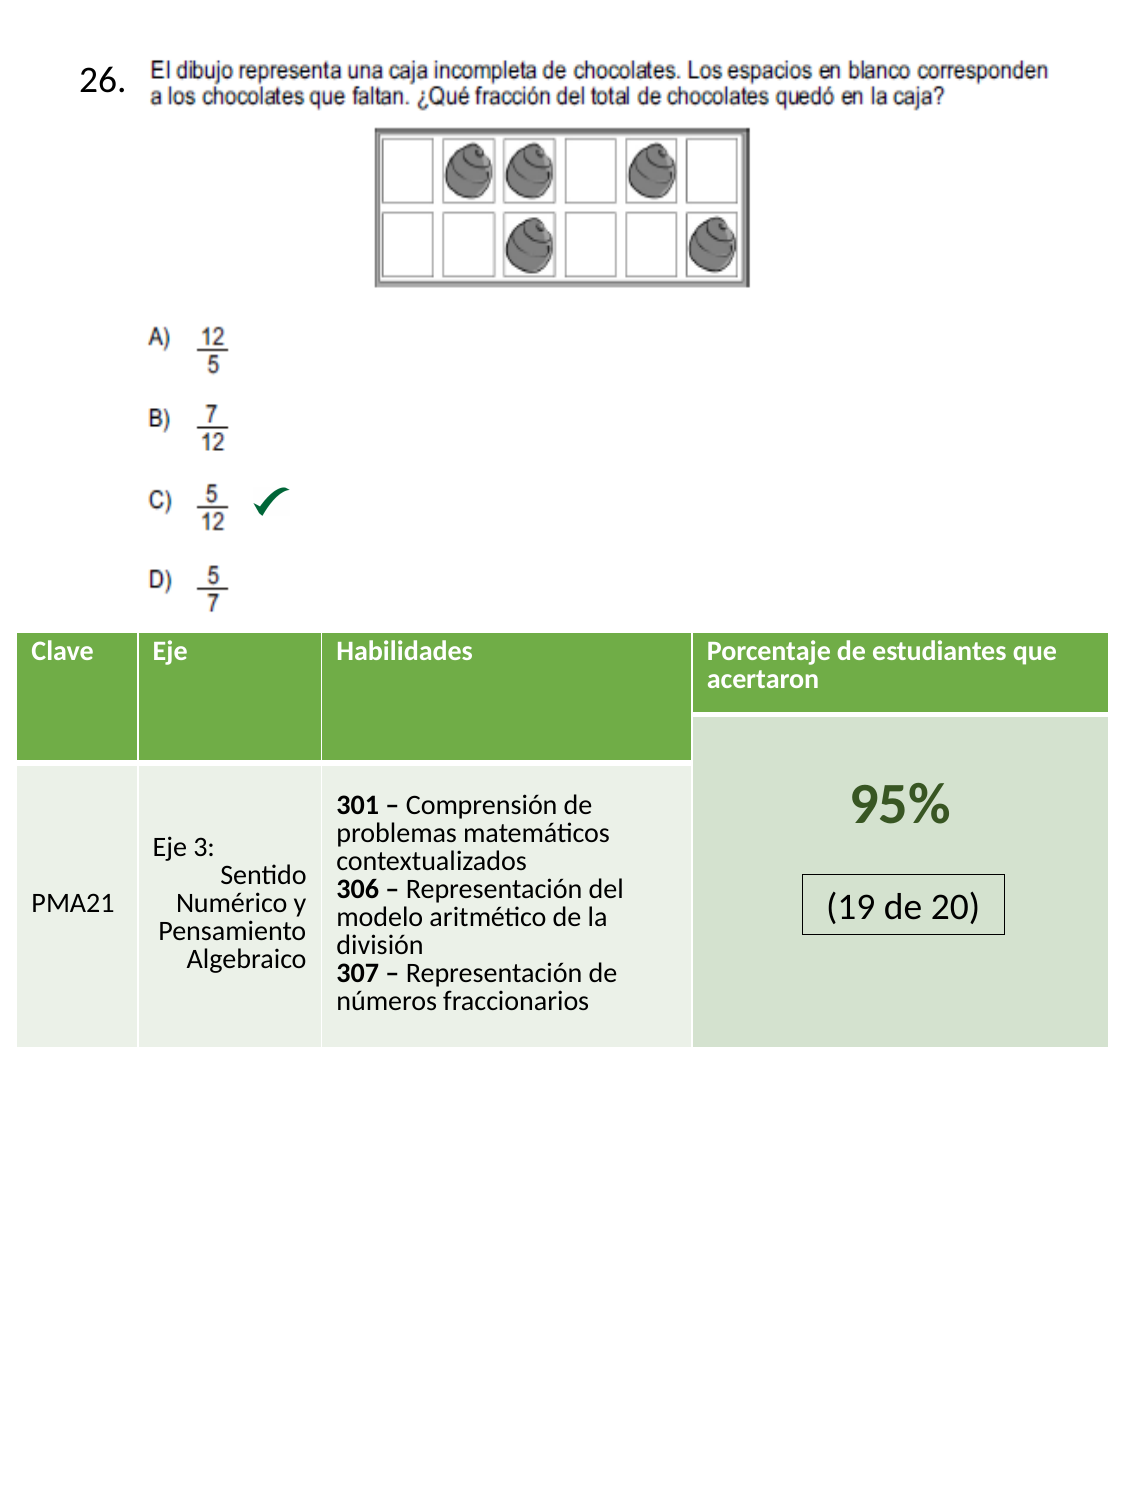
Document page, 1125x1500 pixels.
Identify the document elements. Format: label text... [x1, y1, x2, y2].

table_header Porcentaje de estudiantes que acertaron [693, 633, 1108, 712]
text_box (19 de 20) [802, 874, 1005, 935]
table_cell PMA21 [17, 766, 137, 1047]
table_cell 301 – Comprensión de problemas matemáticos contextualizados 306 – Representación del modelo aritmético de la división 307 – Representación de números fraccionarios [322, 766, 691, 1047]
table_header Eje [139, 633, 321, 760]
table_cell 95% [693, 717, 1108, 1047]
table_header Habilidades [322, 633, 691, 760]
table_cell Eje 3: Sentido Numérico y Pensamiento Algebraico [139, 766, 321, 1047]
table_header Clave [17, 633, 137, 760]
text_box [64, 47, 1061, 632]
picture [253, 487, 290, 516]
